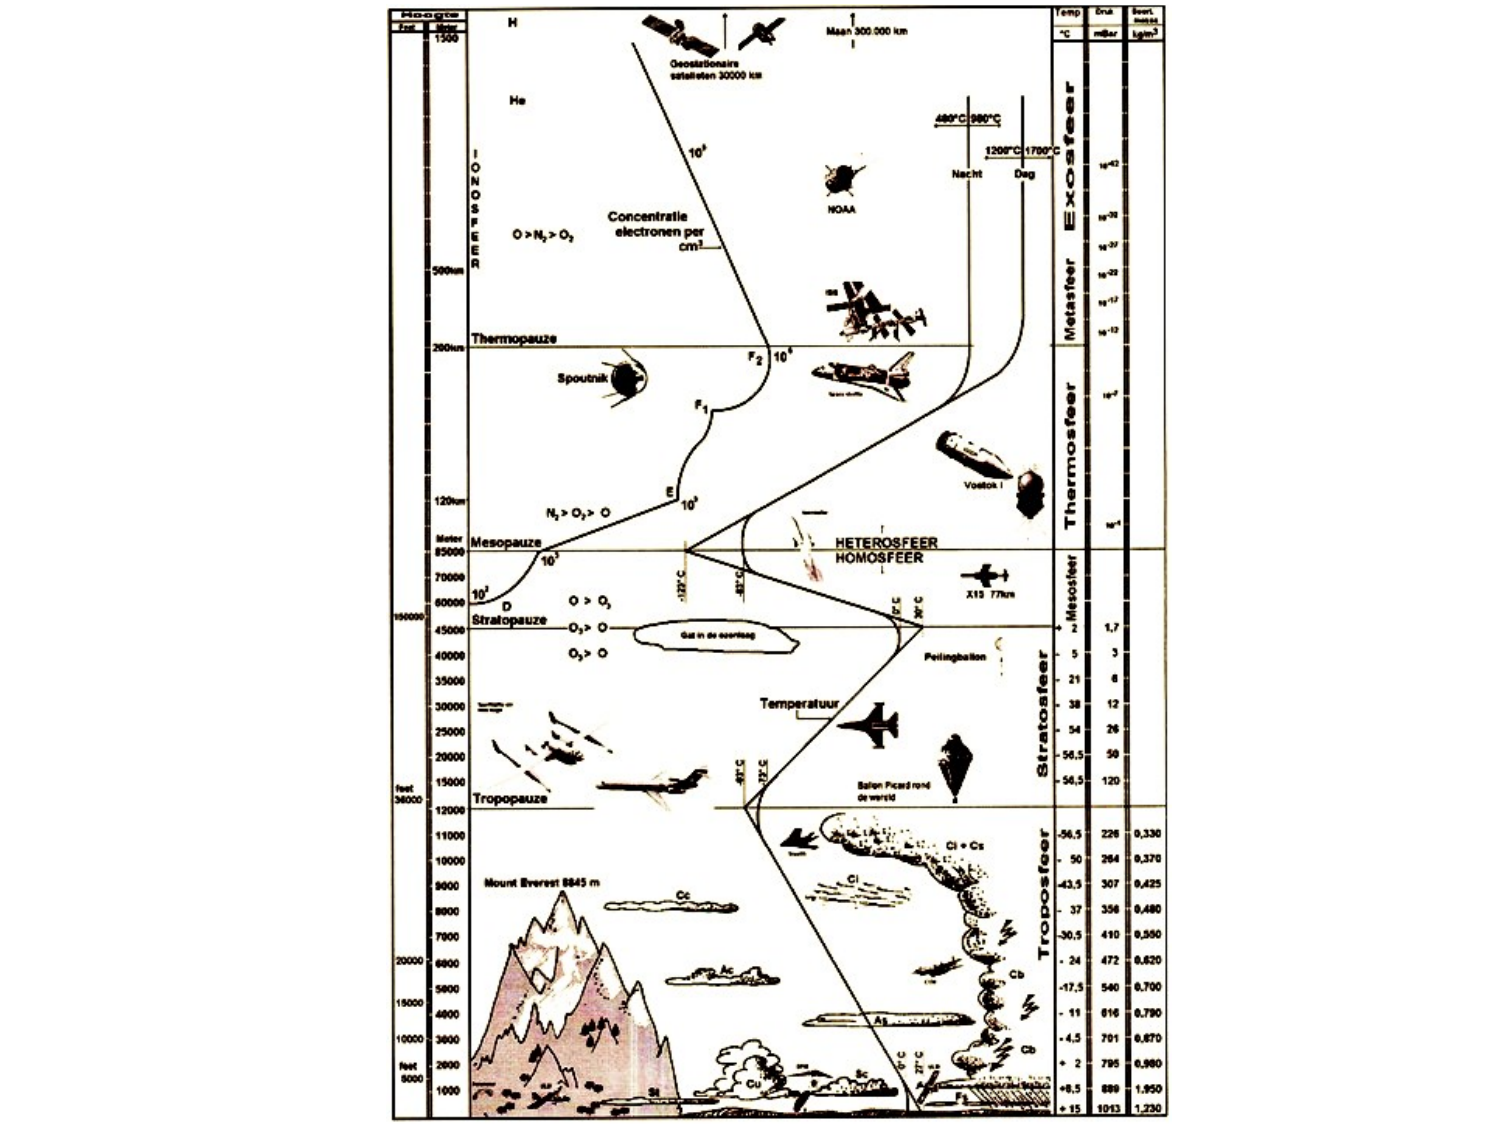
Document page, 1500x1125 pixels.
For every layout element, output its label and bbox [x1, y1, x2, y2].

picture [386, 4, 1172, 1125]
